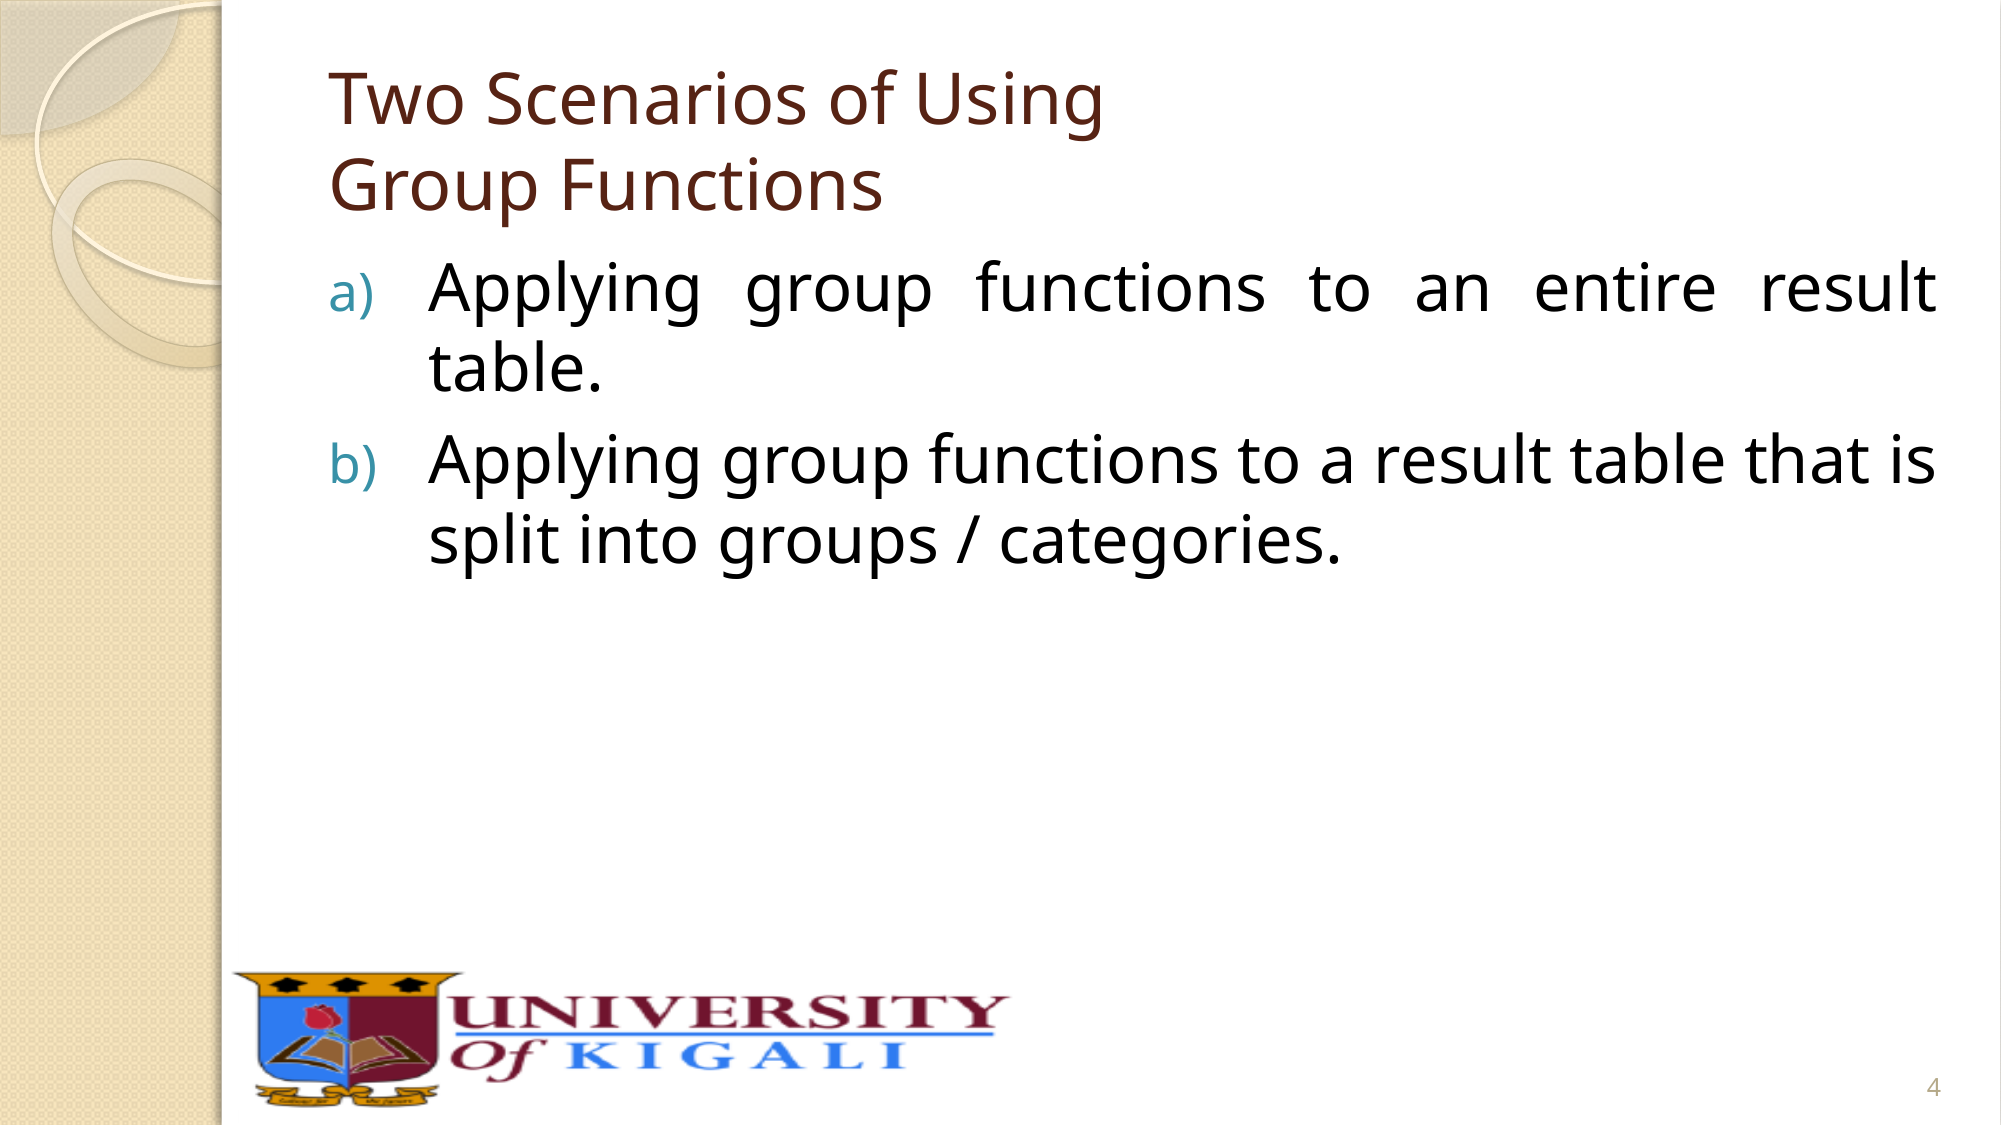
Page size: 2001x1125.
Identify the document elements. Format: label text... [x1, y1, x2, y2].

title Two Scenarios of Using Group Functions [313, 45, 1954, 233]
list Applying group functions to an entire result table. Applying group functions to a result table that is split into groups / categories. [313, 237, 1954, 1025]
slide_number 4 [1883, 1034, 1984, 1113]
